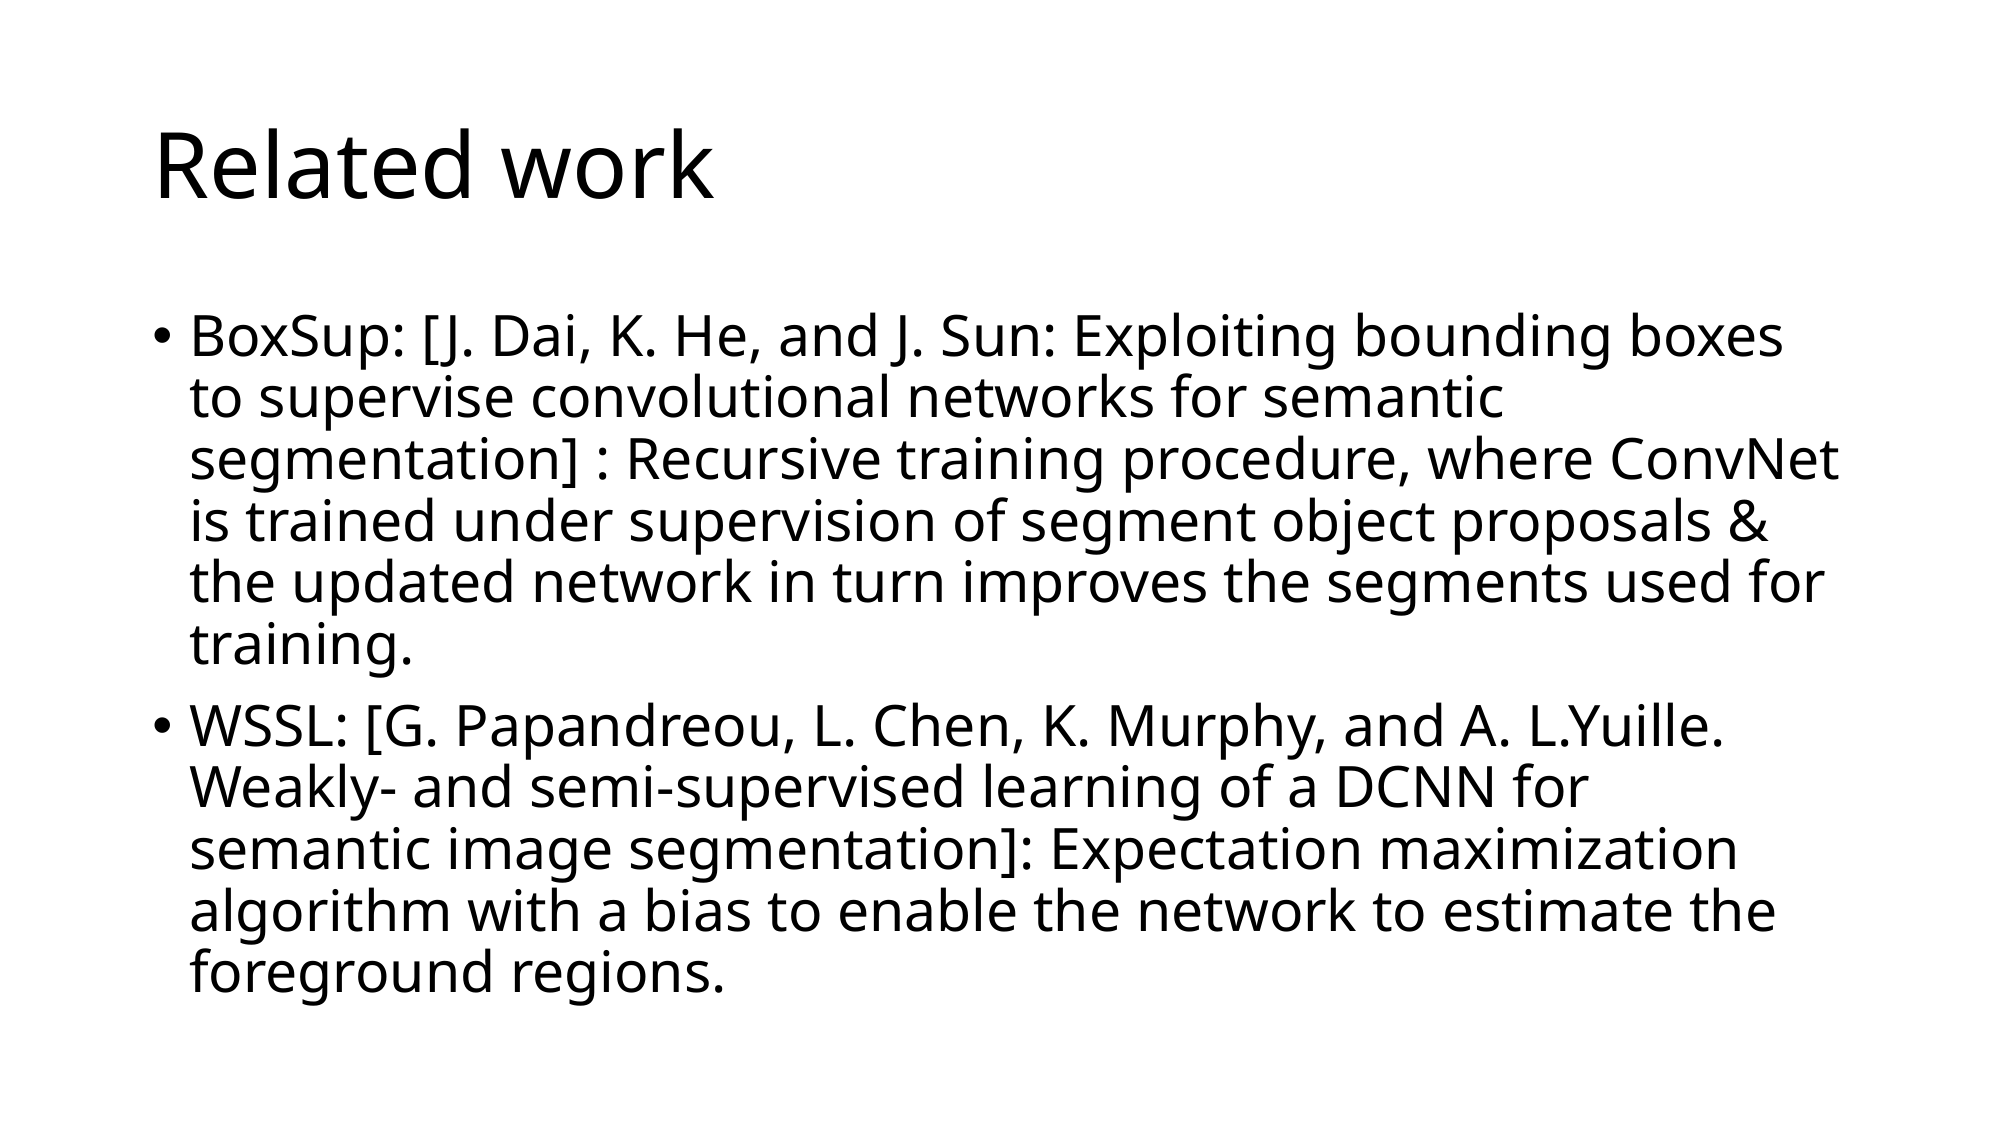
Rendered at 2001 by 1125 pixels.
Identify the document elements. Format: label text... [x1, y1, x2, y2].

title Related work [137, 59, 1863, 278]
list BoxSup: [J. Dai, K. He, and J. Sun: Exploiting bounding boxes to supervise convolutional networks for semantic segmentation] : Recursive training procedure, where ConvNet is trained under supervision of segment object proposals & the updated network in turn improves the segments used for training. WSSL: [G. Papandreou, L. Chen, K. Murphy, and A. L.Yuille. Weakly- and semi-supervised learning of a DCNN for semantic image segmentation]: Expectation maximization algorithm with a bias to enable the network to estimate the foreground regions. [137, 299, 1863, 1014]
